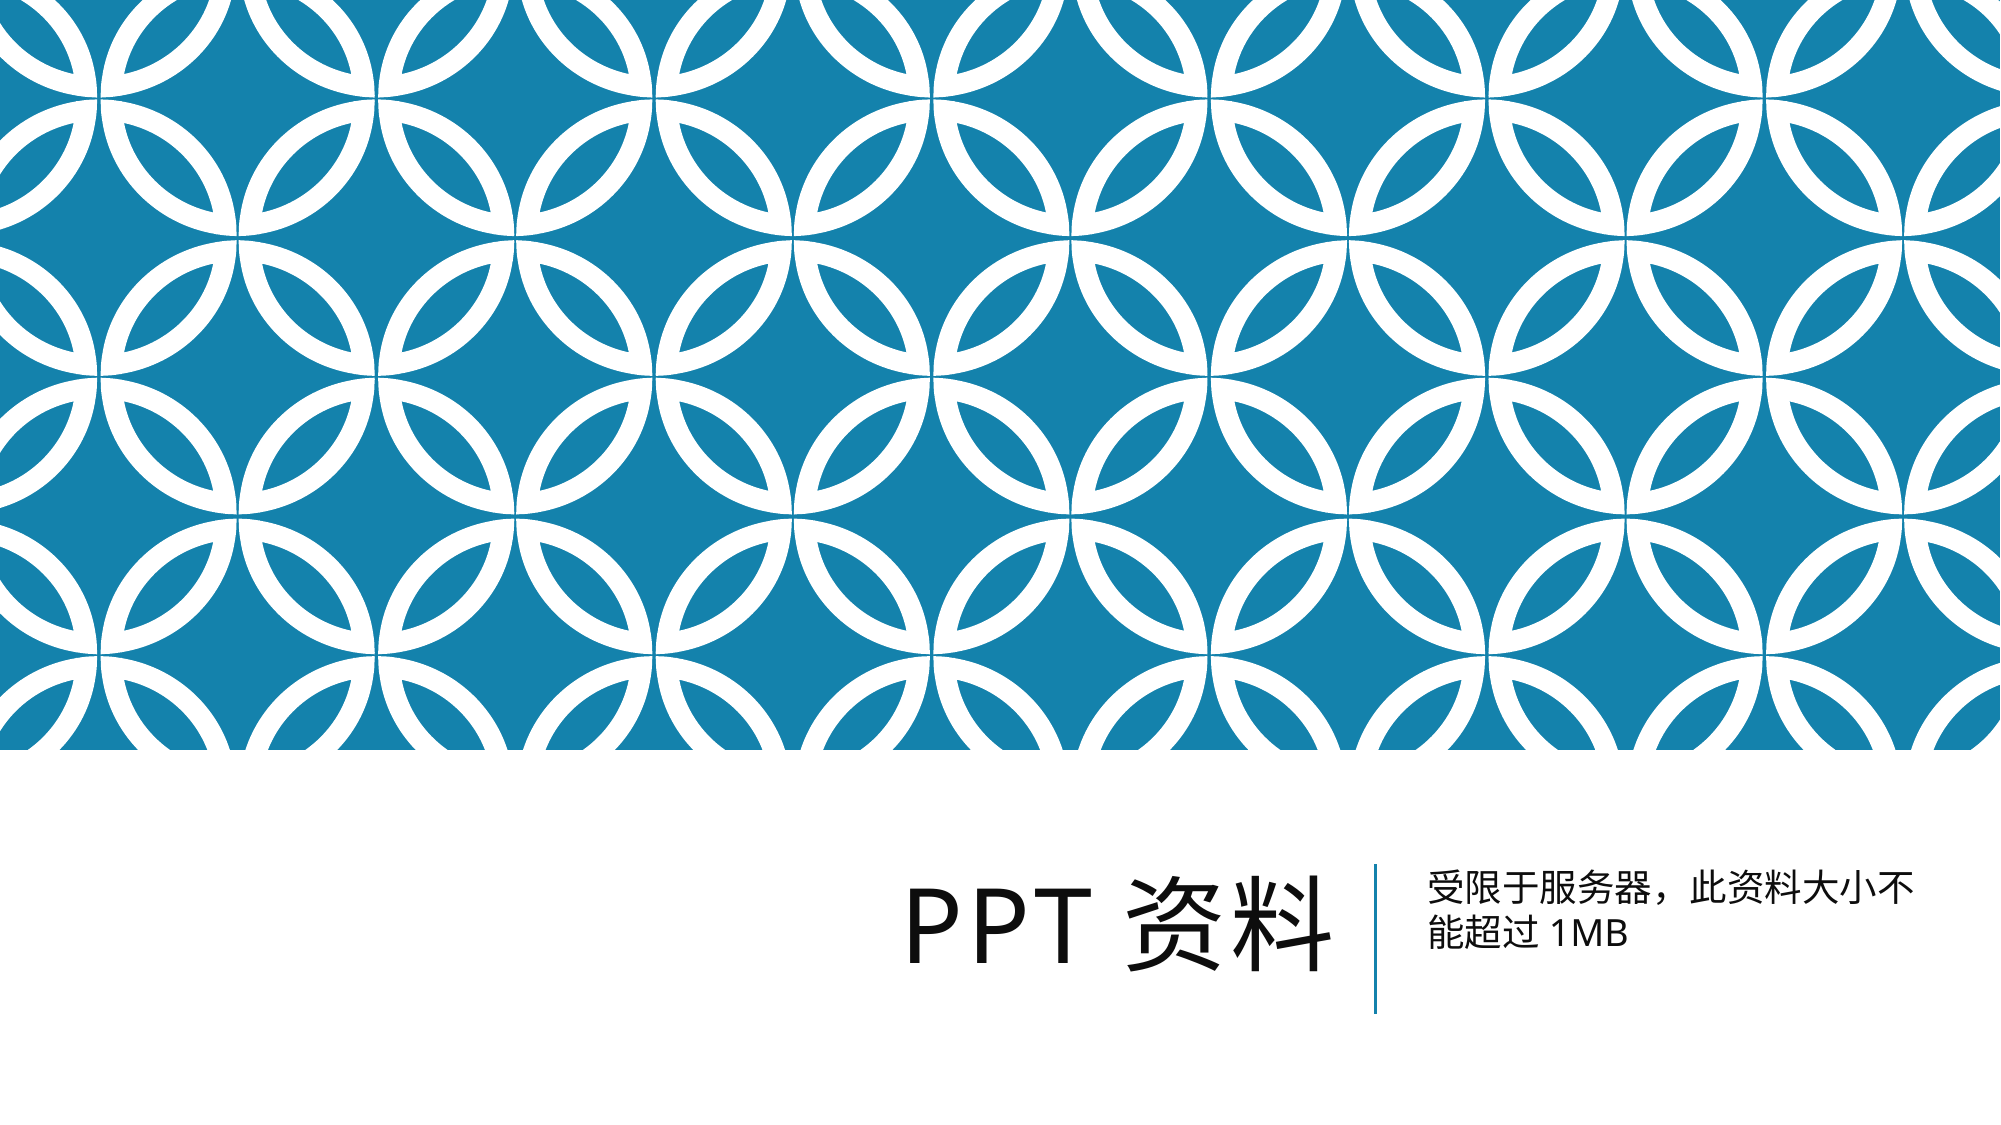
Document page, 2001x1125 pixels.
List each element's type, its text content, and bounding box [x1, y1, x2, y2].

title PPT资料 [75, 813, 1350, 1054]
subtitle 受限于服务器，此资料大小不能超过1MB [1412, 813, 1938, 1054]
